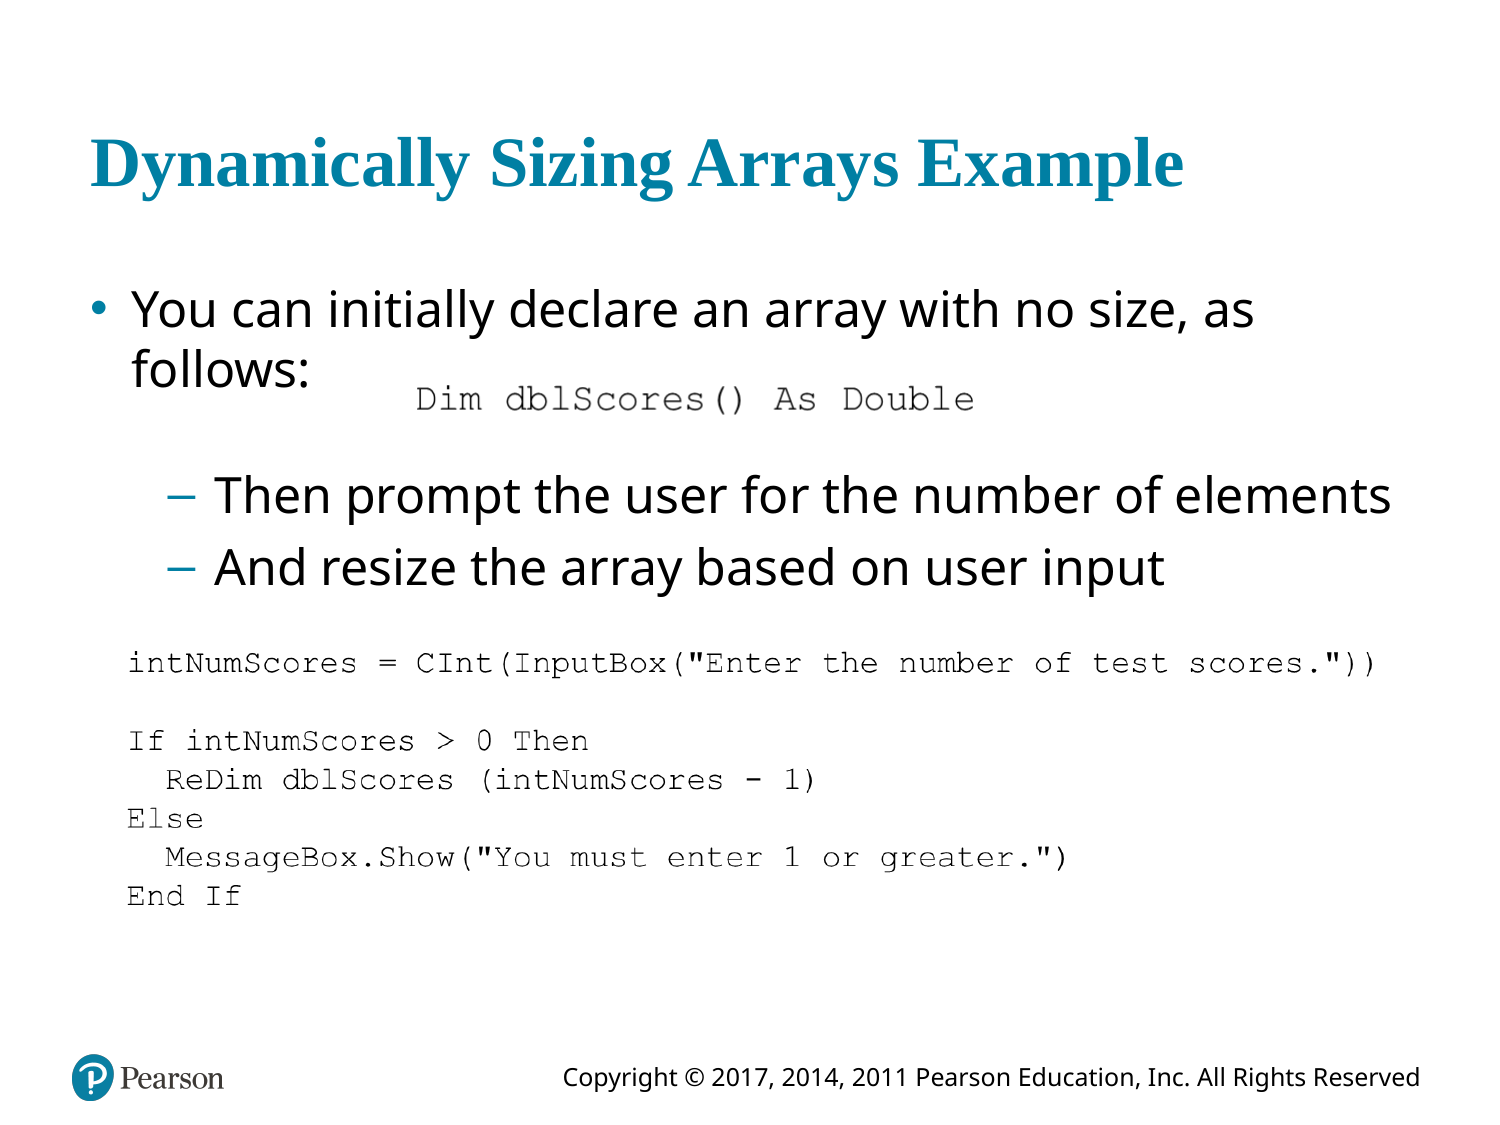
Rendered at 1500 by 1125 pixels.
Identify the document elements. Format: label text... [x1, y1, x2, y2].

picture [72, 1054, 88, 1070]
list Then prompt the user for the number of elements And resize the array based on user input [77, 448, 1428, 599]
picture [391, 363, 998, 446]
list You can initially declare an array with no size, as follows: [75, 262, 1425, 931]
picture [72, 1087, 83, 1101]
picture [98, 1054, 224, 1101]
picture [80, 1063, 106, 1088]
title Dynamically Sizing Arrays Example [75, 0, 1425, 216]
picture [106, 632, 1400, 936]
